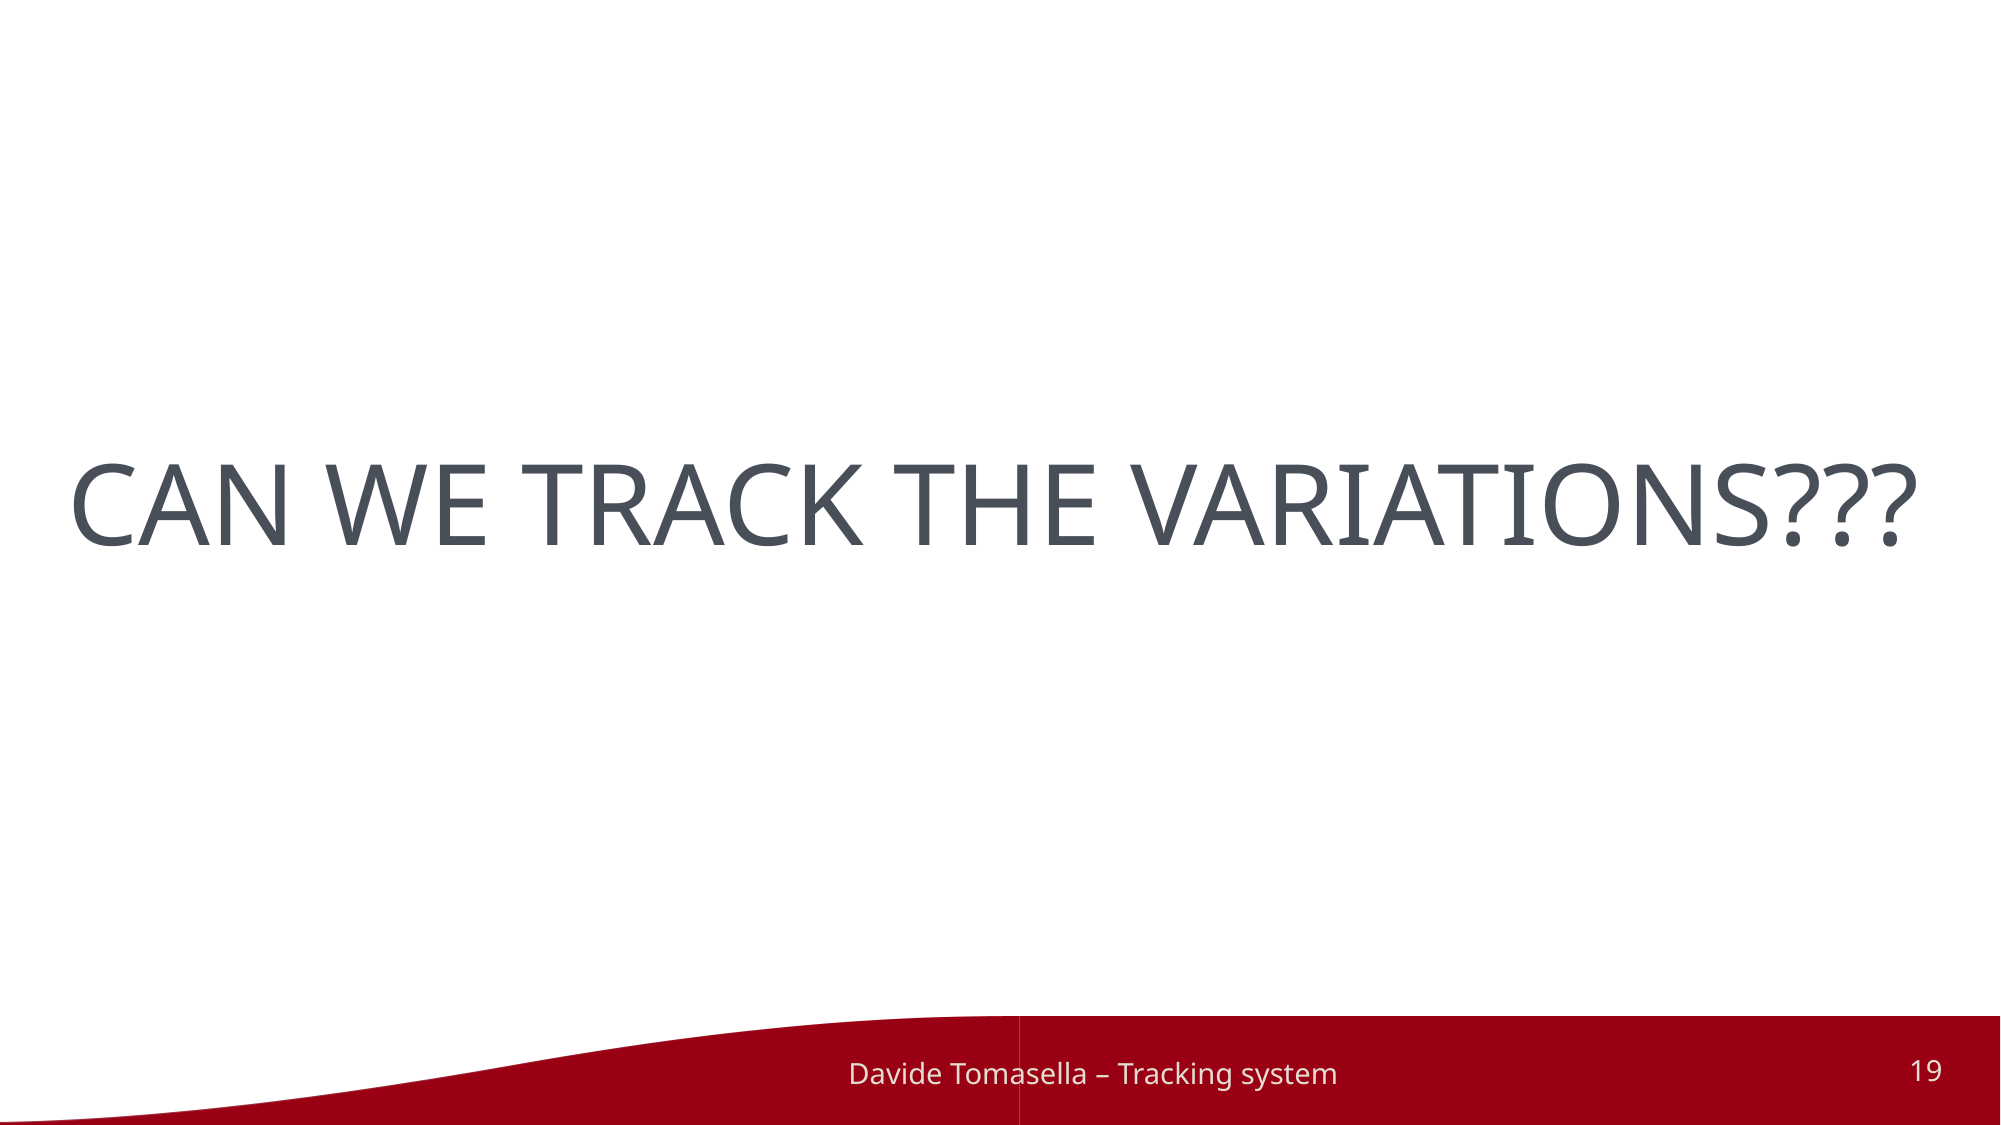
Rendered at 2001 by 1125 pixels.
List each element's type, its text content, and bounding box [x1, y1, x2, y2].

picture [0, 1016, 2001, 1125]
footer Davide Tomasella – Tracking system [833, 1042, 1749, 1103]
slide_number 19 [1843, 1042, 1958, 1103]
title CAN WE TRACK THE VARIATIONS??? [48, 454, 1940, 563]
